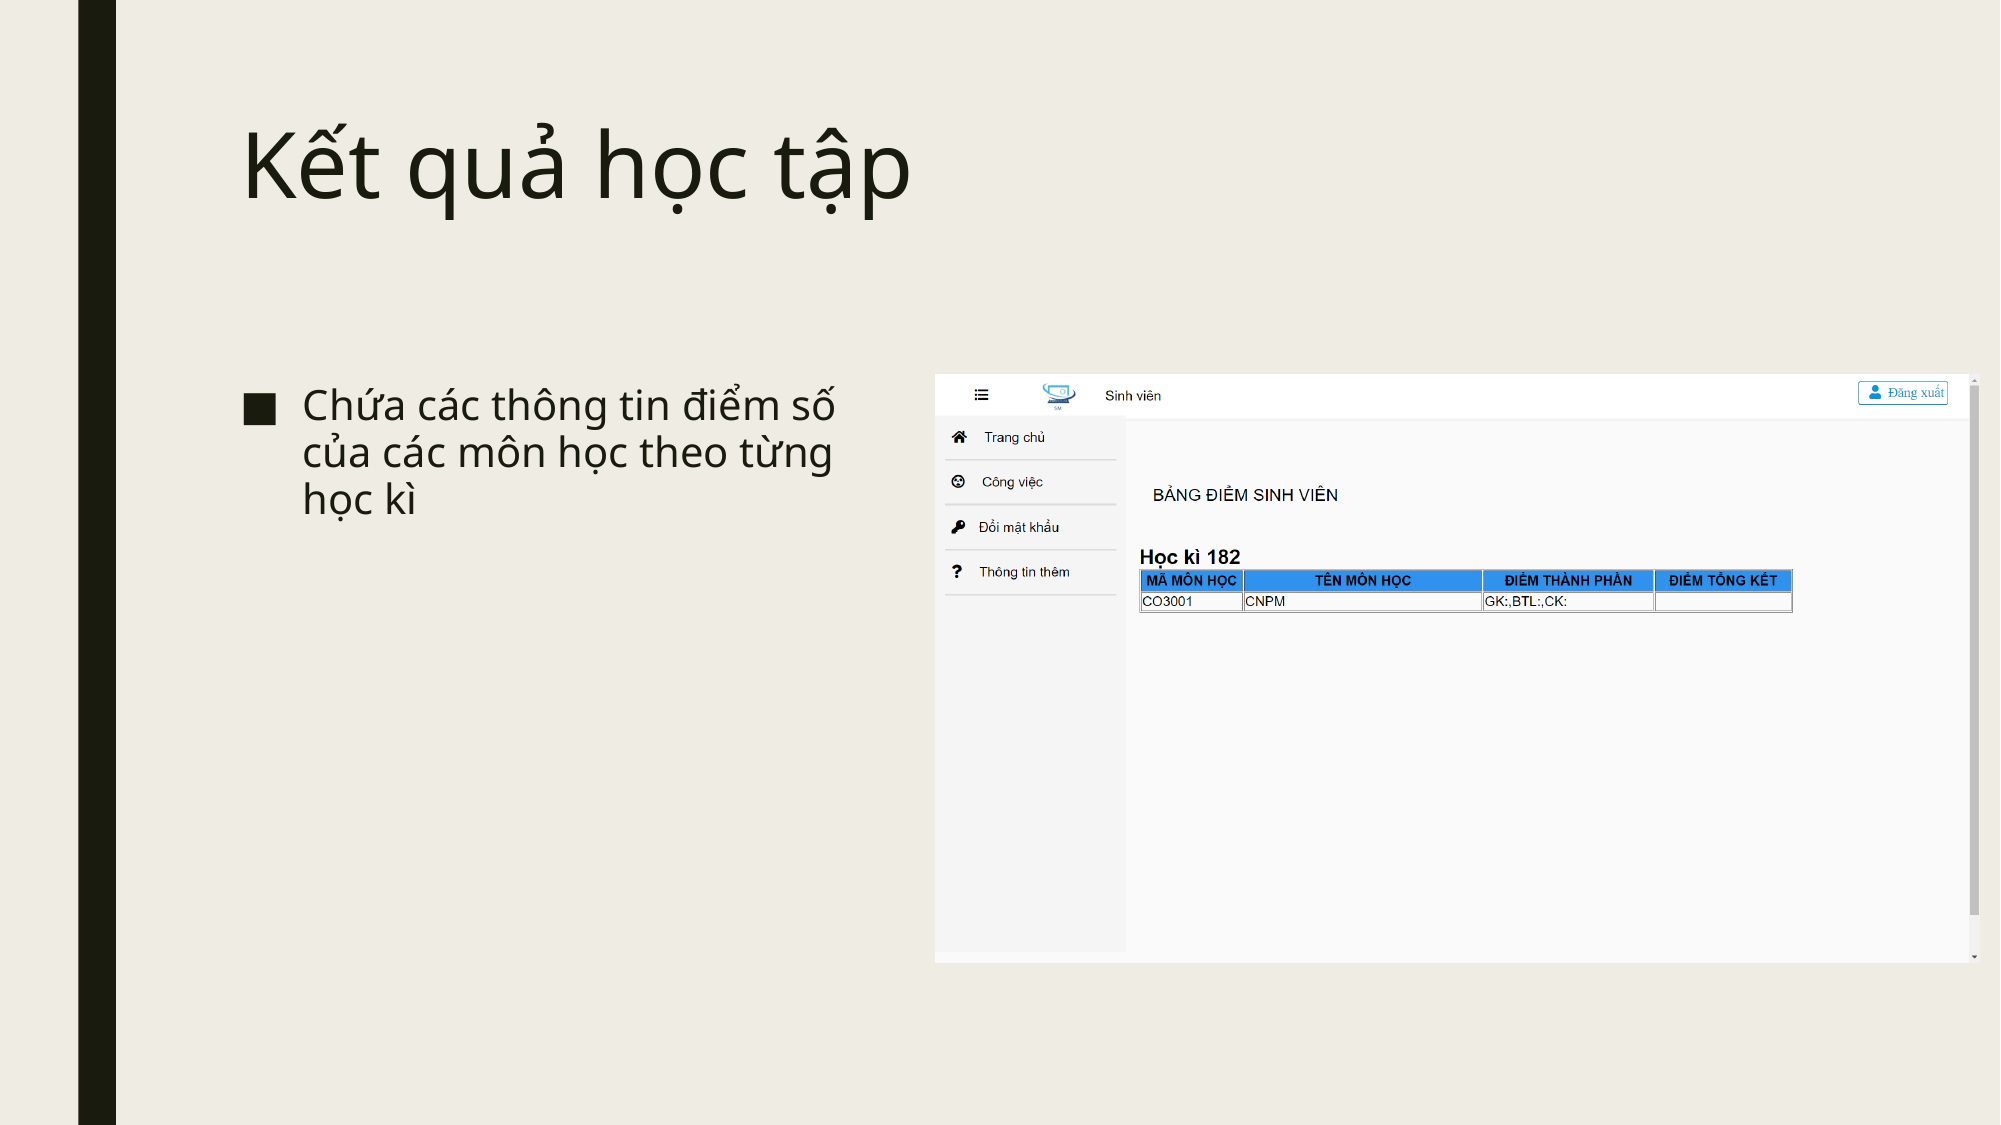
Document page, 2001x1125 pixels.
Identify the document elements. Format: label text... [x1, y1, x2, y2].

title Kết quả học tập [225, 112, 1800, 357]
list Chứa các thông tin điểm số của các môn học theo từng học kì [225, 375, 917, 710]
picture [935, 374, 1980, 963]
